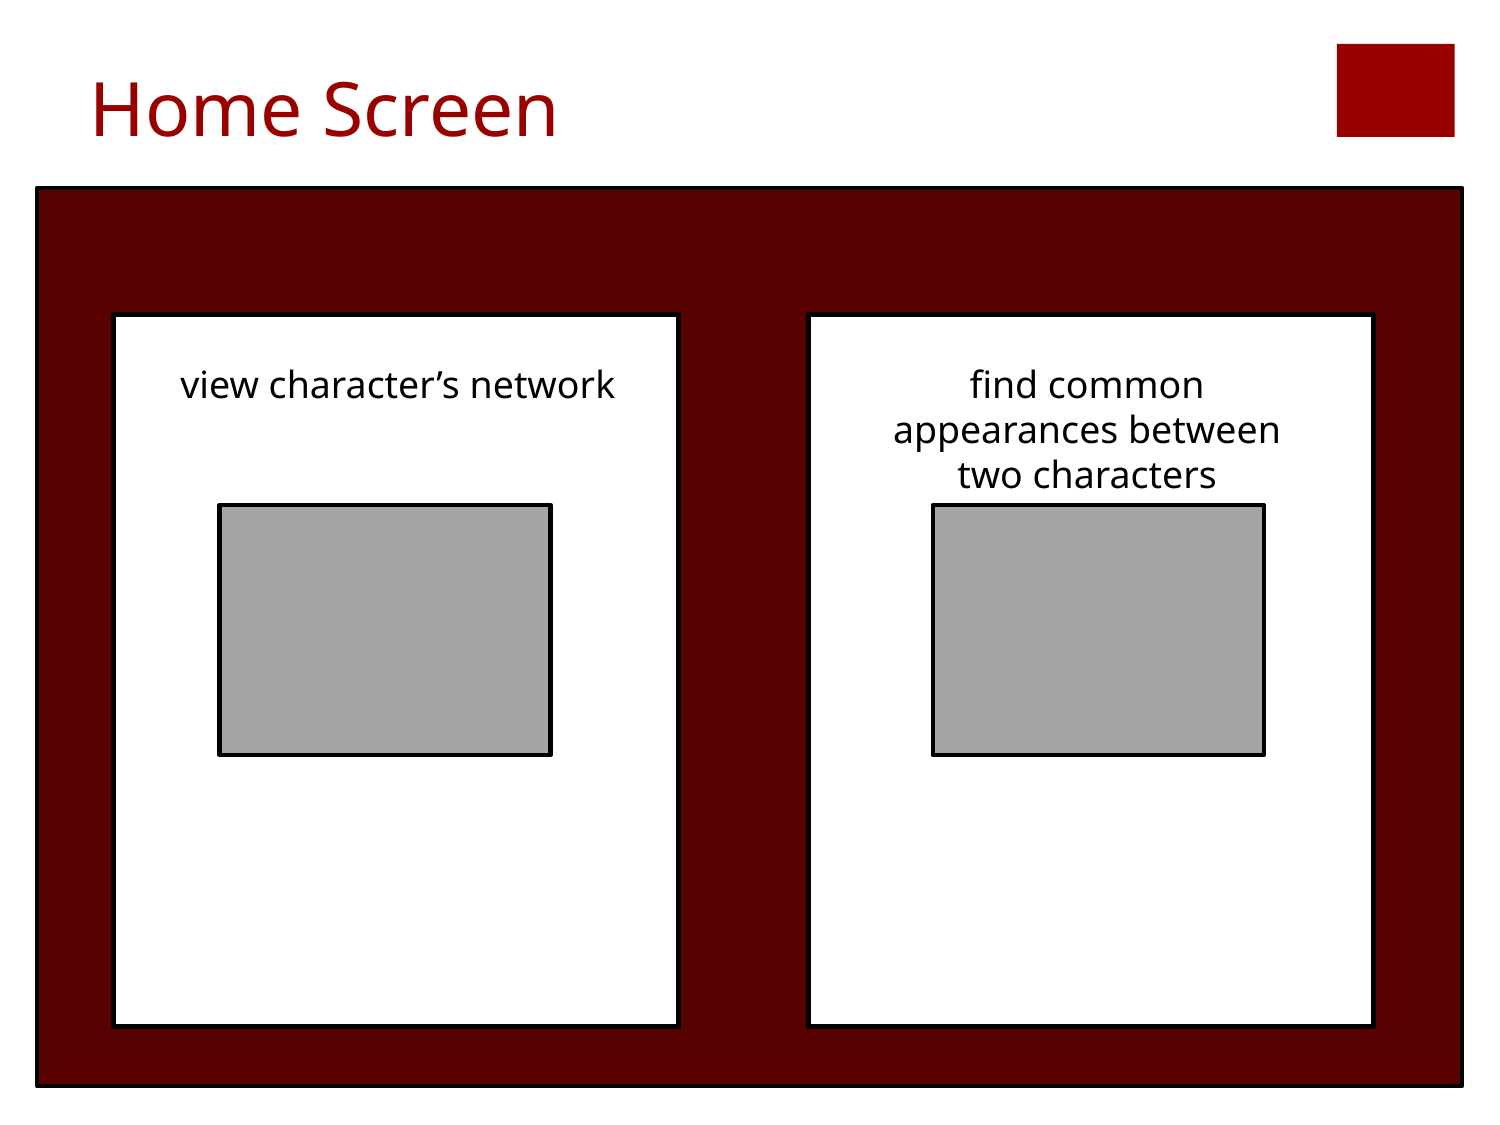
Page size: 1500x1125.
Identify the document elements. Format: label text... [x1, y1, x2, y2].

text_box [931, 503, 1266, 757]
text_box [217, 503, 553, 757]
text_box find common appearances between two characters [854, 353, 1320, 504]
text_box Home Screen [75, 54, 1287, 242]
text_box [35, 186, 1464, 1088]
text_box [806, 312, 1376, 1029]
text_box [111, 312, 681, 1029]
text_box view character’s network [165, 353, 631, 414]
